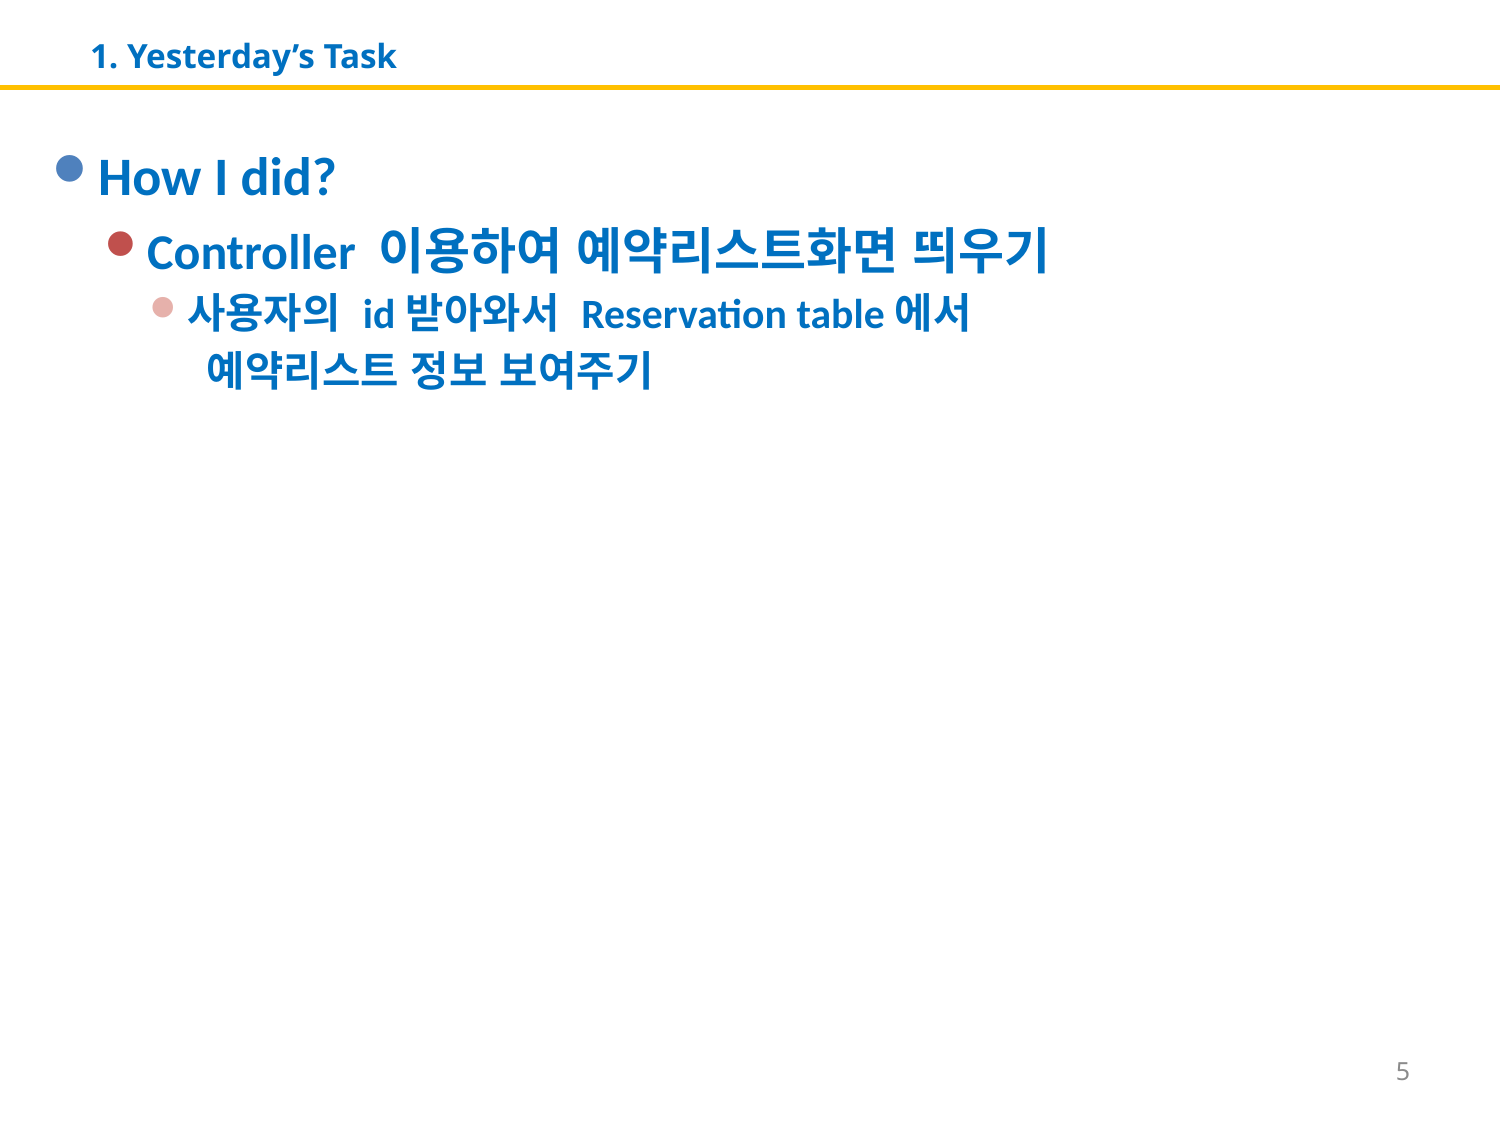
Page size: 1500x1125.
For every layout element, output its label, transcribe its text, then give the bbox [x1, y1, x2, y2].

title 1. Yesterday’s Task [75, 19, 1425, 91]
text_box How I did? Controller 이용하여 예약리스트화면 띄우기 사용자의 id받아와서 Reservation table에서 예약리스트 정보 보여주기 [37, 134, 1463, 1060]
slide_number 5 [1074, 1060, 1425, 1103]
